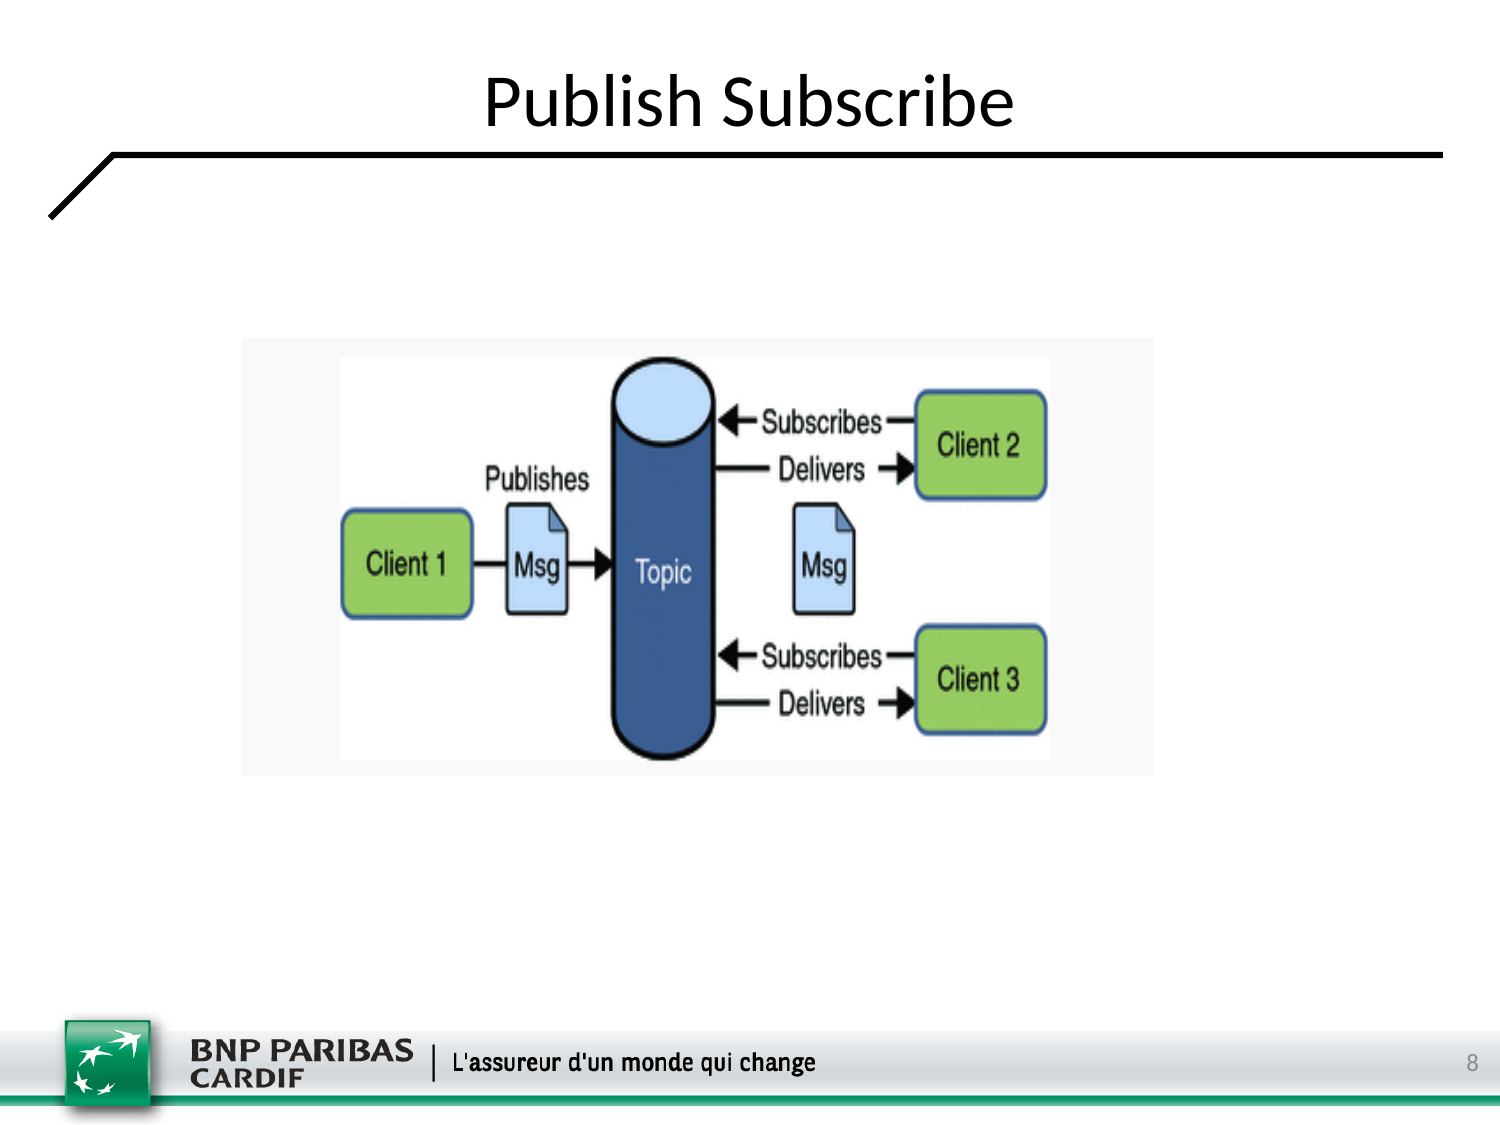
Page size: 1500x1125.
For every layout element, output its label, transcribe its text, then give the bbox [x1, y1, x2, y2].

picture [0, 1011, 1500, 1125]
slide_number 8 [1411, 1046, 1495, 1076]
title Publish Subscribe [74, 44, 1426, 150]
picture [241, 337, 1155, 776]
